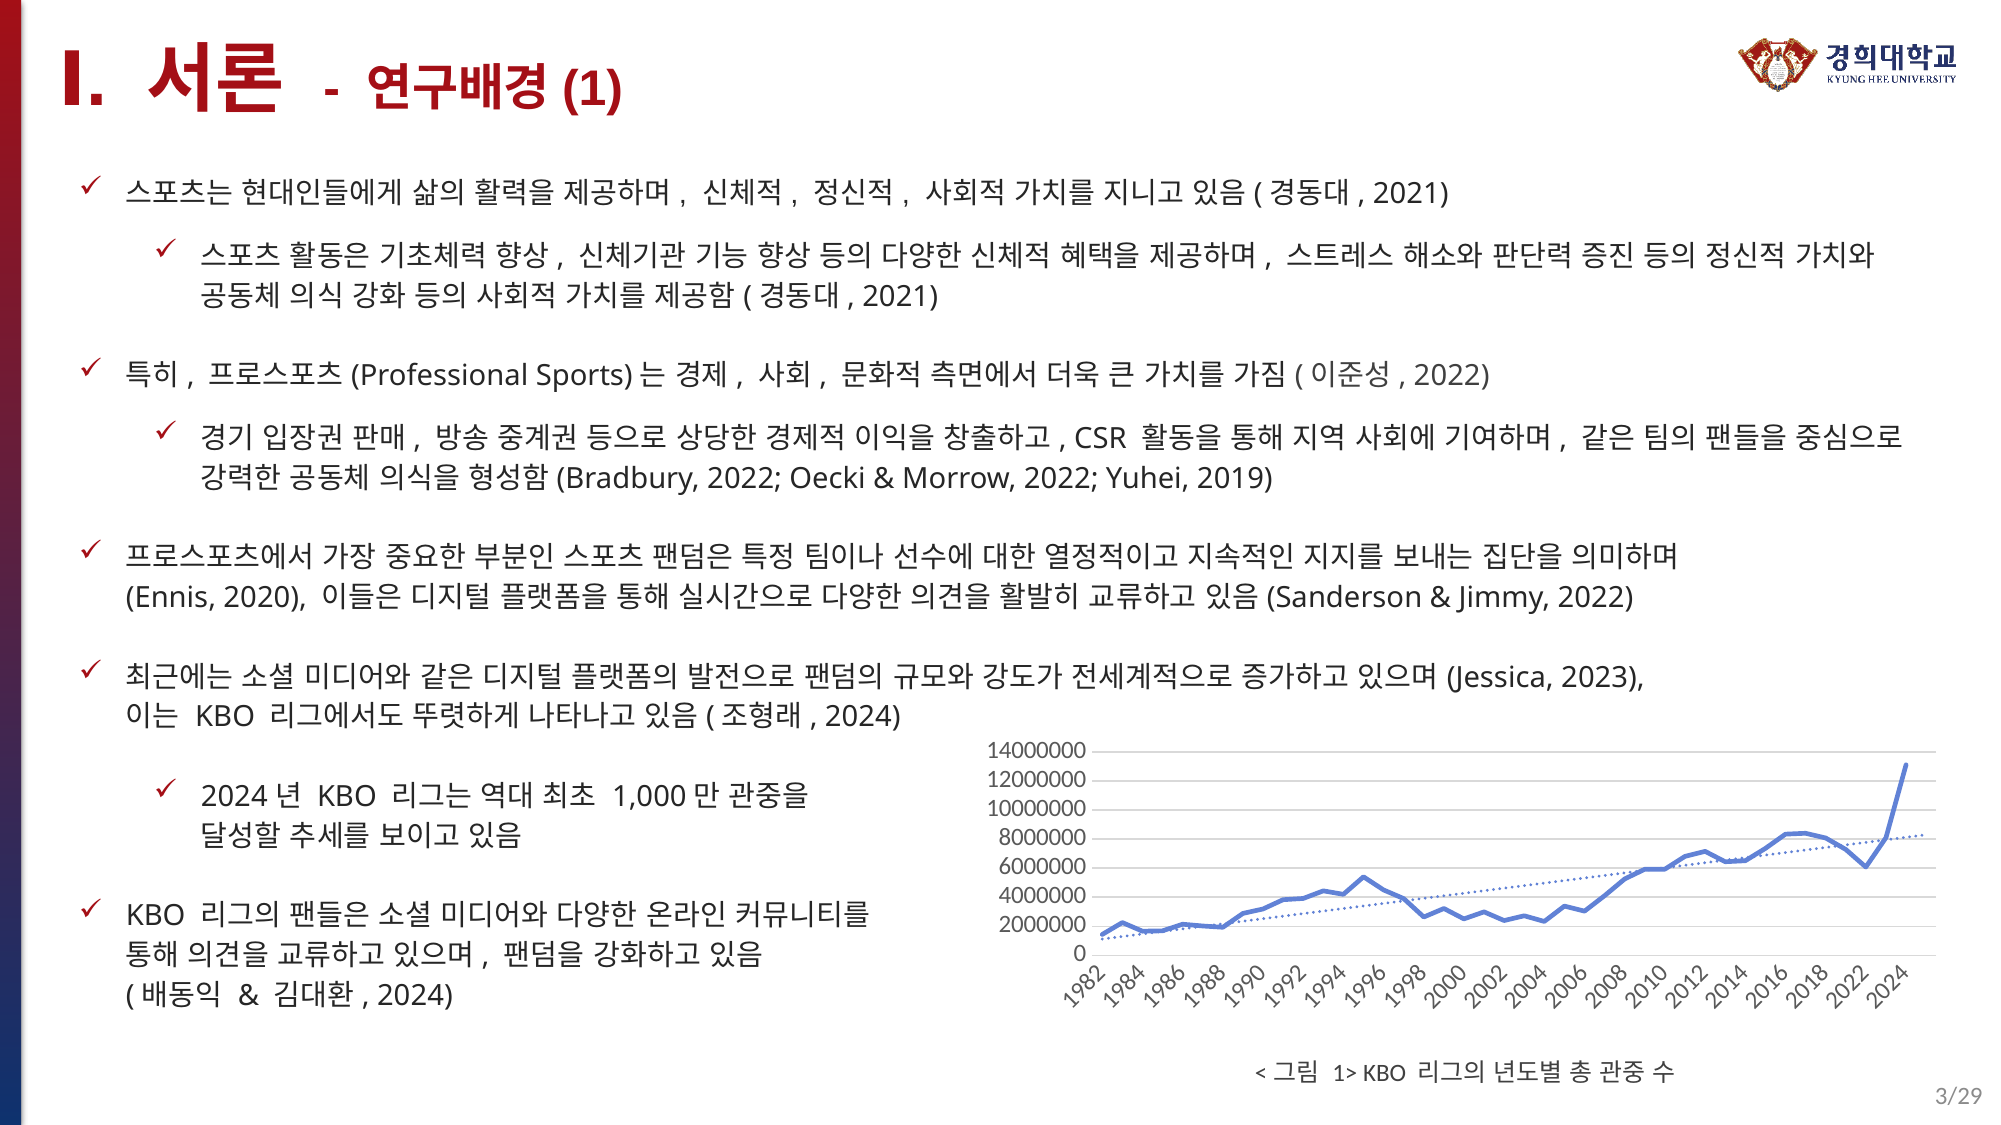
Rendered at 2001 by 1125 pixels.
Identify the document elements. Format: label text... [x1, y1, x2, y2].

chart [965, 733, 1957, 1021]
text_box <그림 1> KBO 리그의 년도별 총 관중 수 [974, 1049, 1956, 1095]
slide_number 3/29 [1531, 1065, 1998, 1125]
text_box Ⅰ. 서론 - 연구배경(1) [43, 23, 777, 129]
picture [1737, 37, 1957, 92]
text_box 스포츠는 현대인들에게 삶의 활력을 제공하며, 신체적, 정신적, 사회적 가치를 지니고 있음(경동대, 2021) 스포츠 활동은 기초체력 향상, 신체기관 기능 향상 등의 다양한 신체적 혜택을 제공하며, 스트레스 해소와 판단력 증진 등의 정신적 가치와 공동체 의식 강화 등의 사회적 가치를 제공함(경동대, 2021) 특히, 프로스포츠(Professional Sports)는 경제, 사회, 문화적 측면에서 더욱 큰 가치를 가짐(이준성, 2022) 경기 입장권 판매, 방송 중계권 등으로 상당한 경제적 이익을 창출하고, CSR 활동을 통해 지역 사회에 기여하며, 같은 팀의 팬들을 중심으로 강력한 공동체 의식을 형성함(Bradbury, 2022; Oecki & Morrow, 2022; Yuhei, 2019) 프로스포츠에서 가장 중요한 부분인 스포츠 팬덤은 특정 팀이나 선수에 대한 열정적이고 지속적인 지지를 보내는 집단을 의미하며 (Ennis, 2020), 이들은 디지털 플랫폼을 통해 실시간으로 다양한 의견을 활발히 교류하고 있음(Sanderson & Jimmy, 2022) 최근에는 소셜 미디어와 같은 디지털 플랫폼의 발전으로 팬덤의 규모와 강도가 전세계적으로 증가하고 있으며(Jessica, 2023), 이는 KBO 리그에서도 뚜렷하게 나타나고 있음(조형래, 2024) 2024년 KBO 리그는 역대 최초 1,000만 관중을 달성할 추세를 보이고 있음 KBO 리그의 팬들은 소셜 미디어와 다양한 온라인 커뮤니티를 통해 의견을 교류하고 있으며, 팬덤을 강화하고 있음 (배동익 & 김대환, 2024) [64, 162, 1956, 1099]
text_box [0, 0, 22, 1125]
